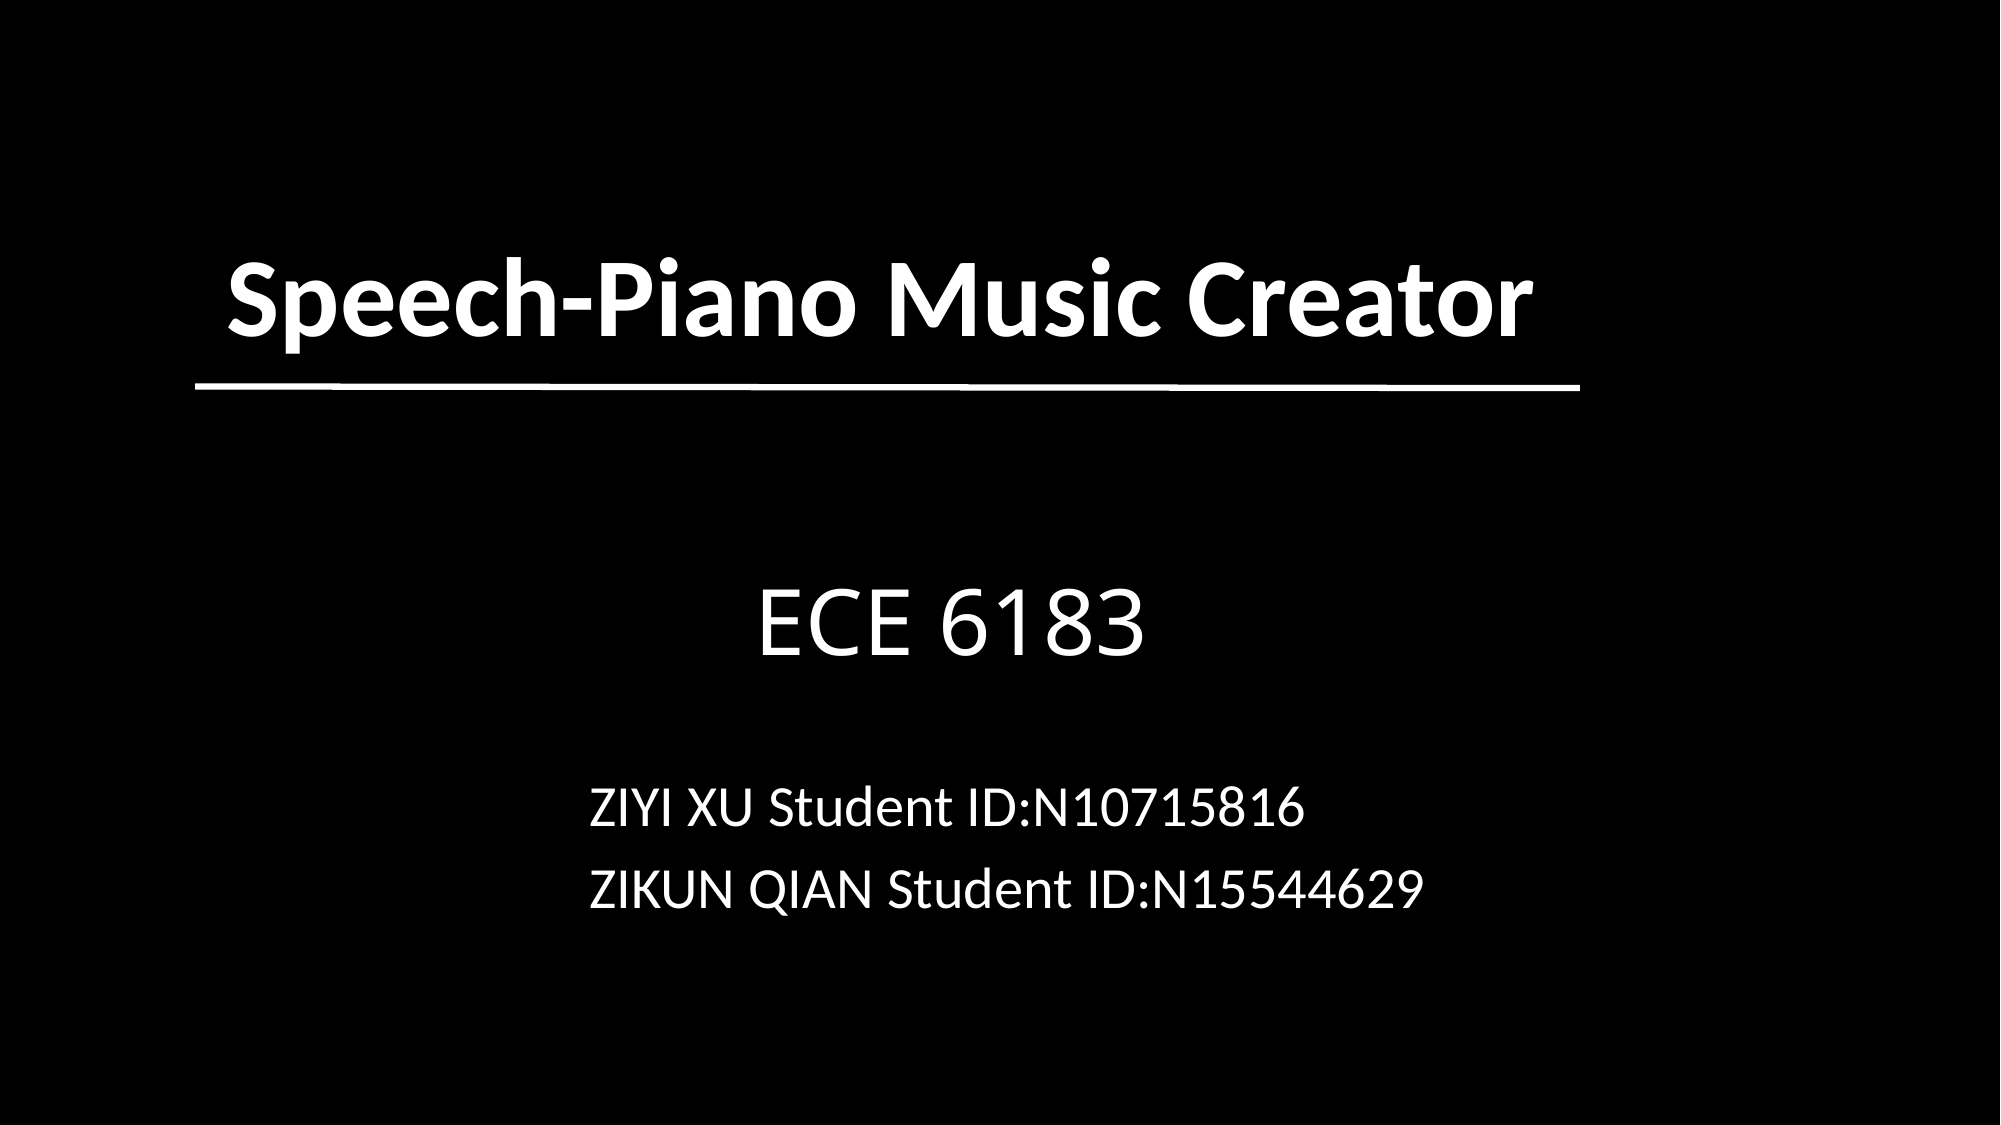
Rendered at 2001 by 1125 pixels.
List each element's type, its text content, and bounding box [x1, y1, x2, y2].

text_box ZIYI XU Student ID:N10715816 [574, 760, 1329, 842]
text_box ECE 6183 [602, 556, 1301, 682]
text_box Speech-Piano Music Creator [212, 216, 1855, 367]
text_box ZIKUN QIAN Student ID:N15544629 [574, 842, 1463, 928]
